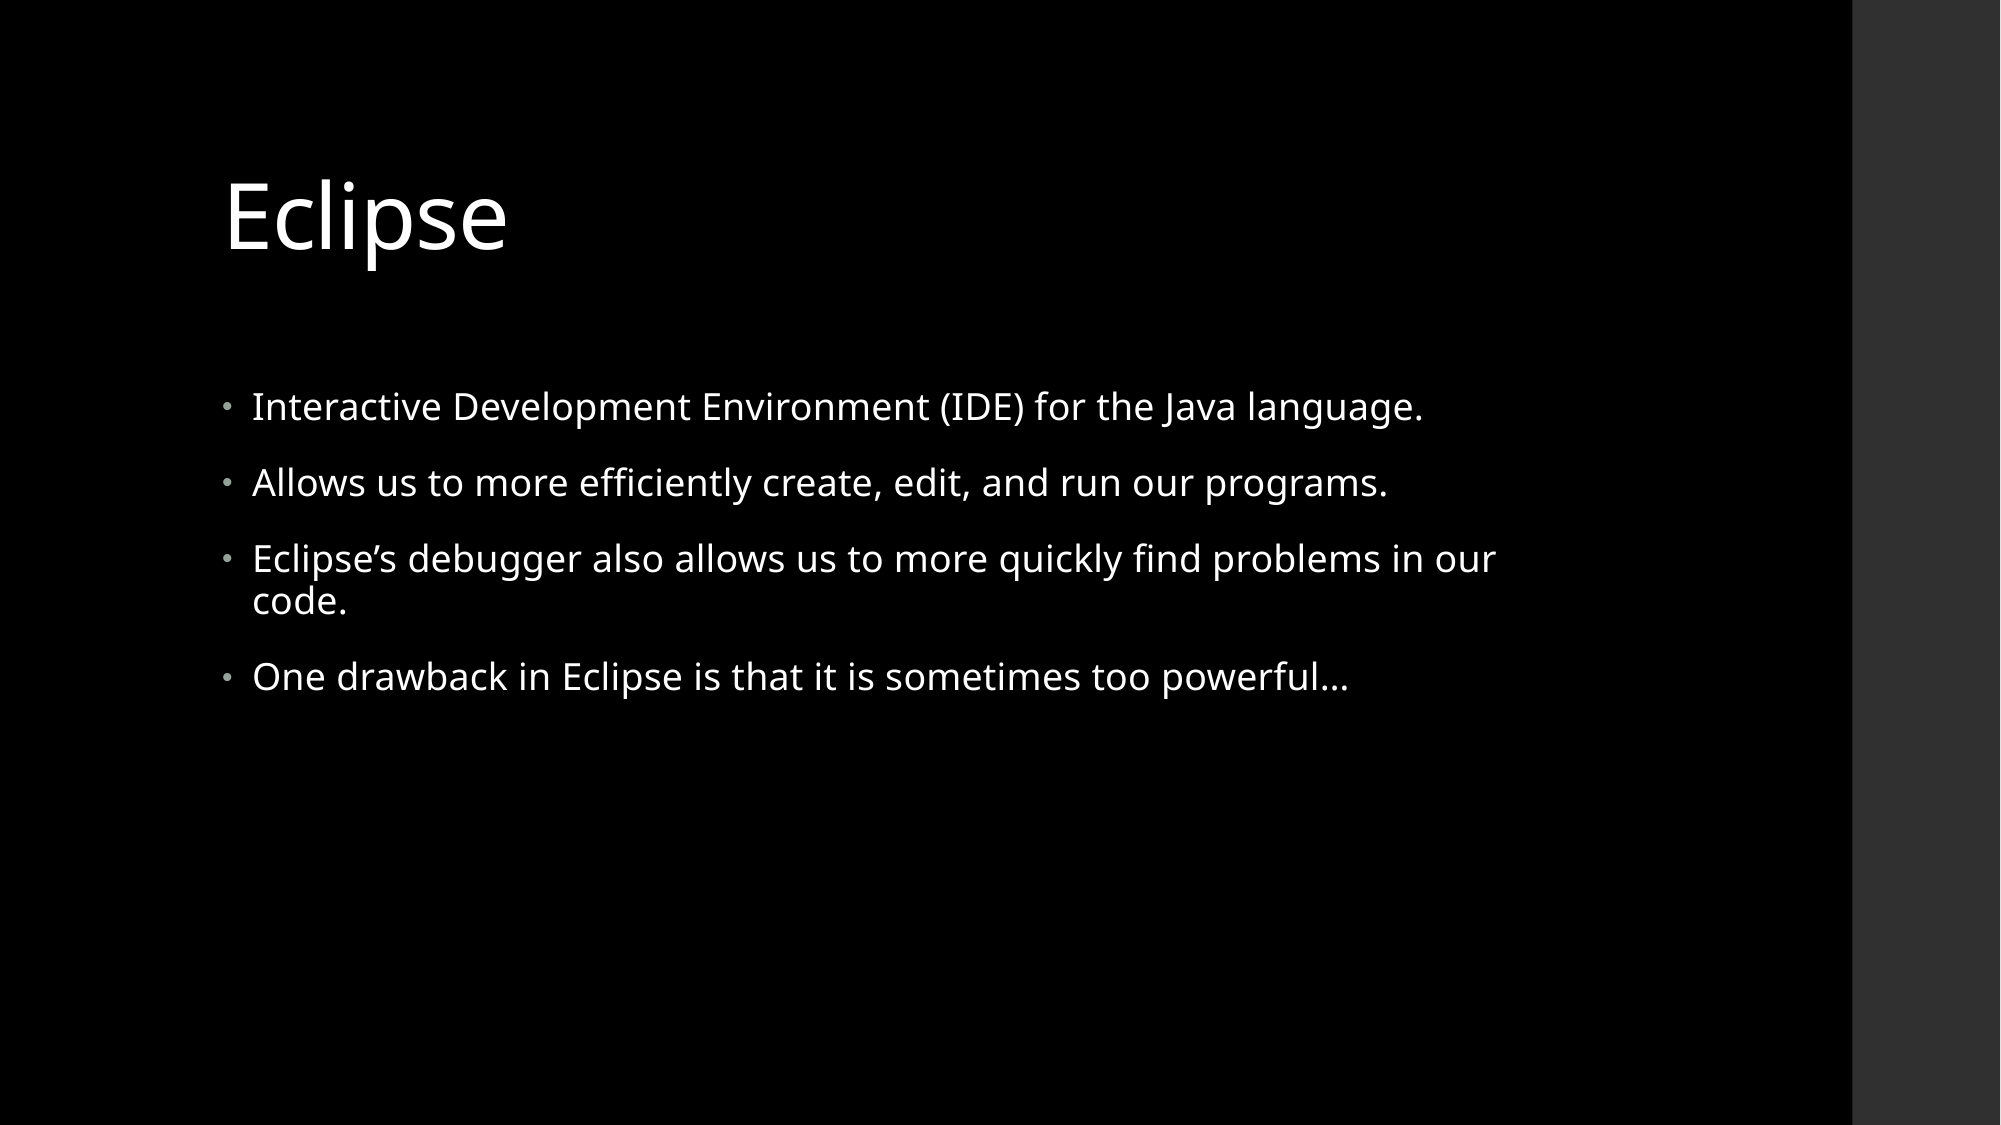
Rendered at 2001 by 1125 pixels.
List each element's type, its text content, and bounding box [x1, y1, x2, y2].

list Interactive Development Environment (IDE) for the Java language. Allows us to more efficiently create, edit, and run our programs. Eclipse’s debugger also allows us to more quickly find problems in our code. One drawback in Eclipse is that it is sometimes too powerful… [206, 299, 1617, 1014]
title Eclipse [206, 60, 1797, 278]
